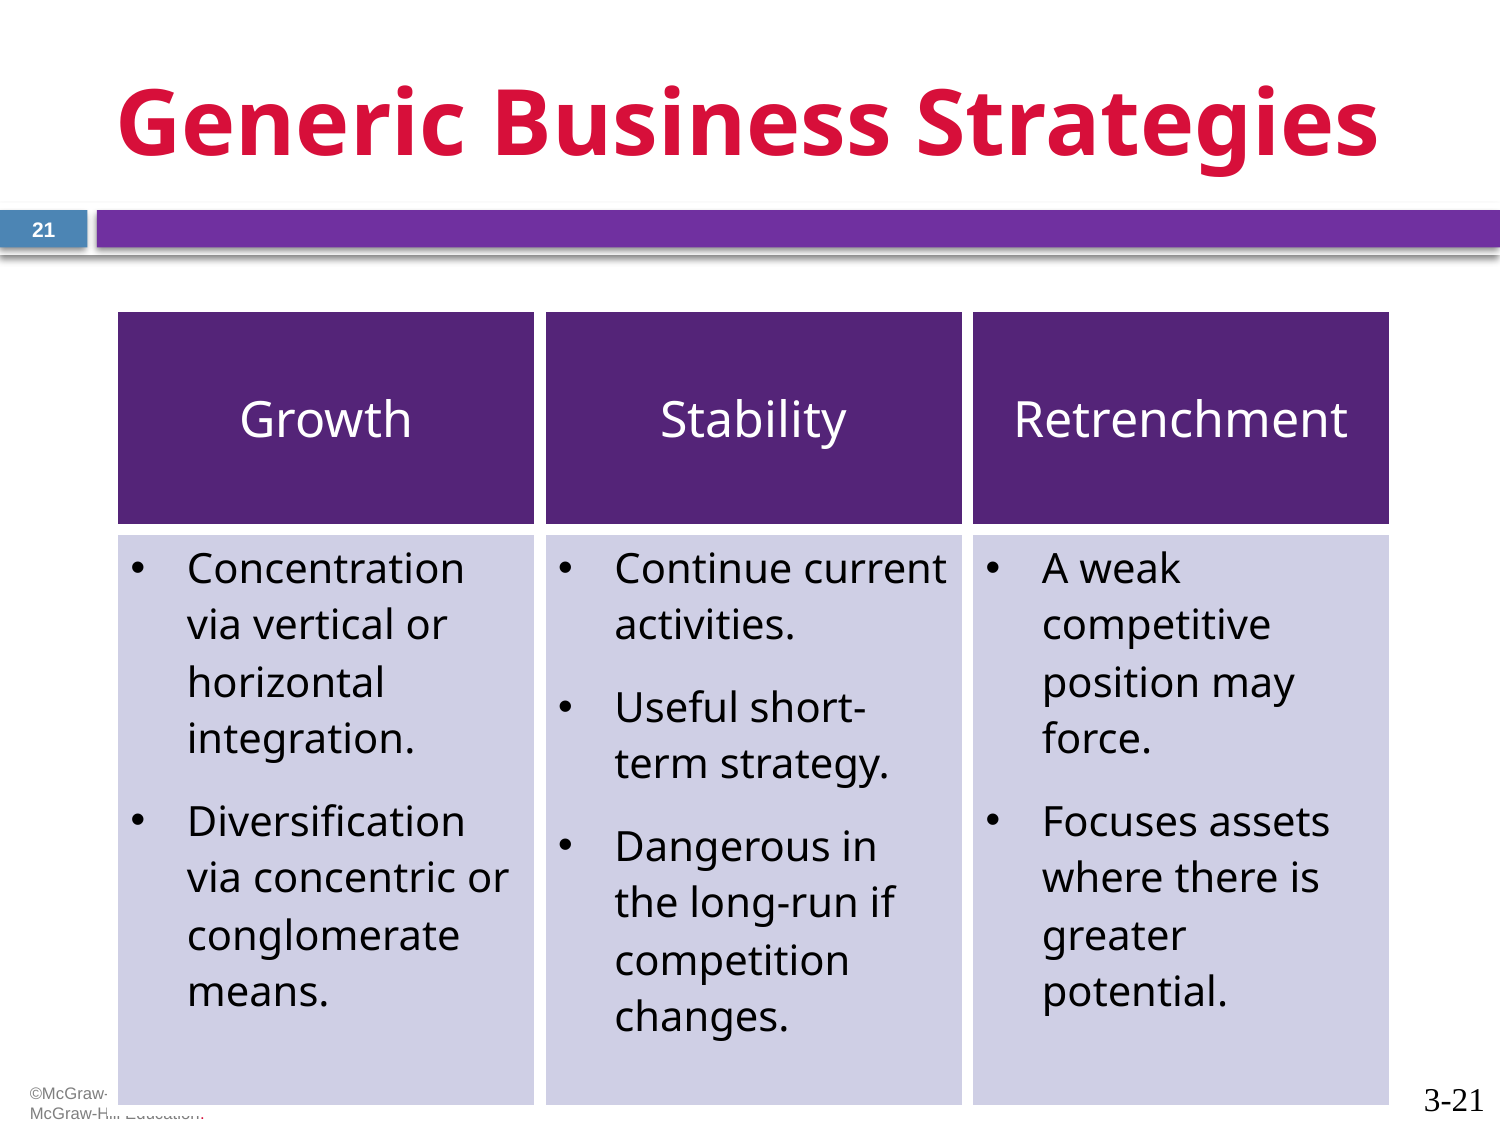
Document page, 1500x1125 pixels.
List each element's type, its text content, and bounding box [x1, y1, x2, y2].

title Generic Business Strategies [100, 37, 1438, 200]
table_cell Continue current activities. Useful short-term strategy. Dangerous in the long-run if competition changes. [546, 535, 962, 1105]
table_header Retrenchment [973, 312, 1389, 524]
table_header Growth [118, 312, 534, 524]
footer ©McGraw-Hill Education. All rights reserved. Authorized only for instructor use in the classroom. No reproduction or further distribution permitted without the prior written consent of McGraw-Hill Education. [15, 1072, 1438, 1125]
slide_number 21 [0, 208, 88, 249]
table_header Stability [546, 312, 962, 524]
table_cell A weak competitive position may force. Focuses assets where there is greater potential. [973, 535, 1389, 1105]
table_cell Concentration via vertical or horizontal integration. Diversification via concentric or conglomerate means. [118, 535, 534, 1105]
